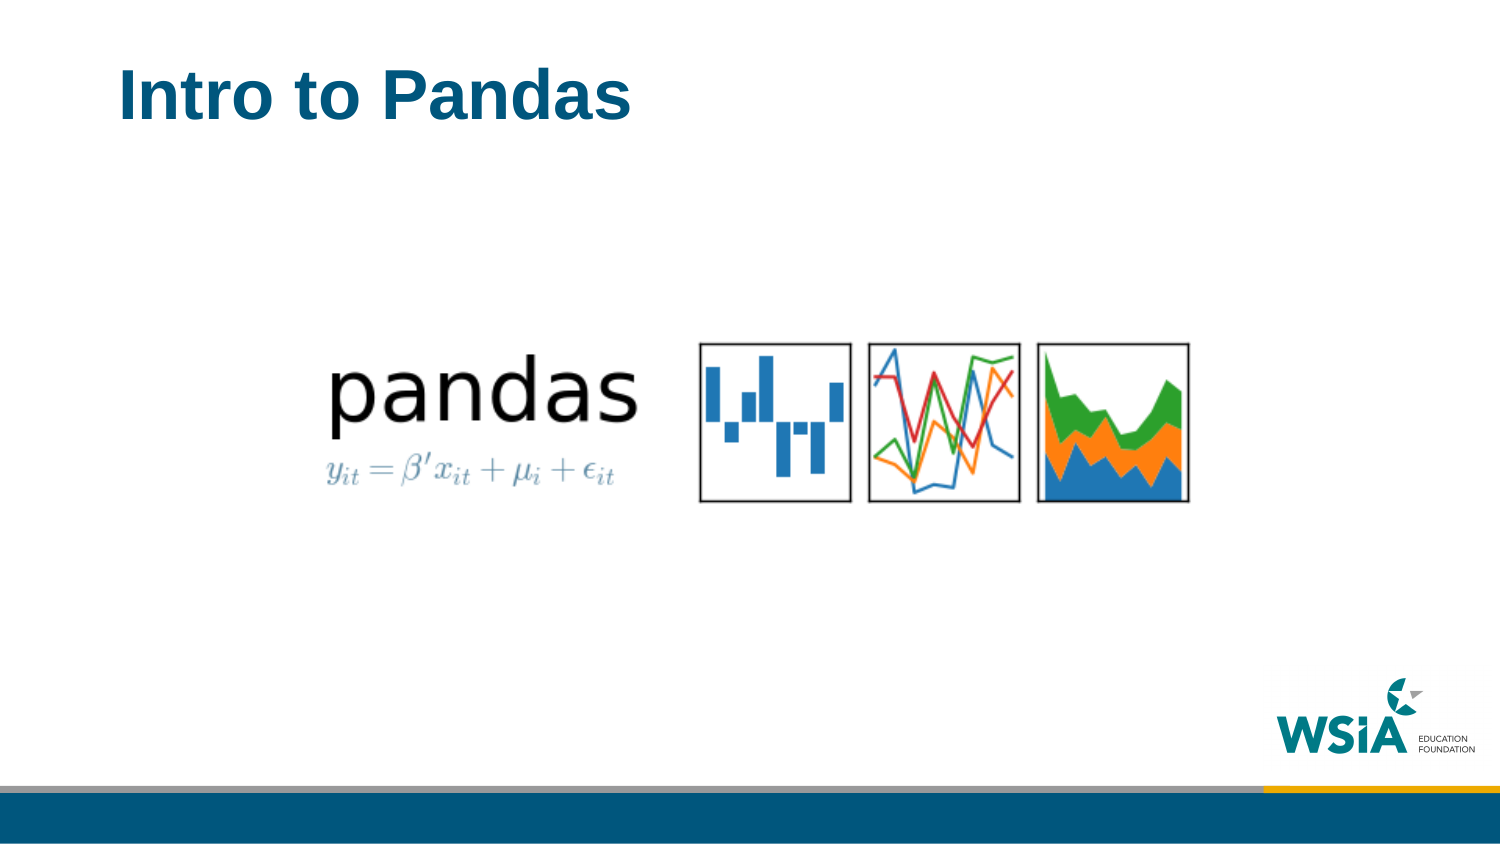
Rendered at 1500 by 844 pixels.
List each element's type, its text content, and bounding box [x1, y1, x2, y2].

picture [273, 317, 1227, 526]
title Intro to Pandas [103, 45, 1397, 154]
picture [1263, 665, 1492, 771]
